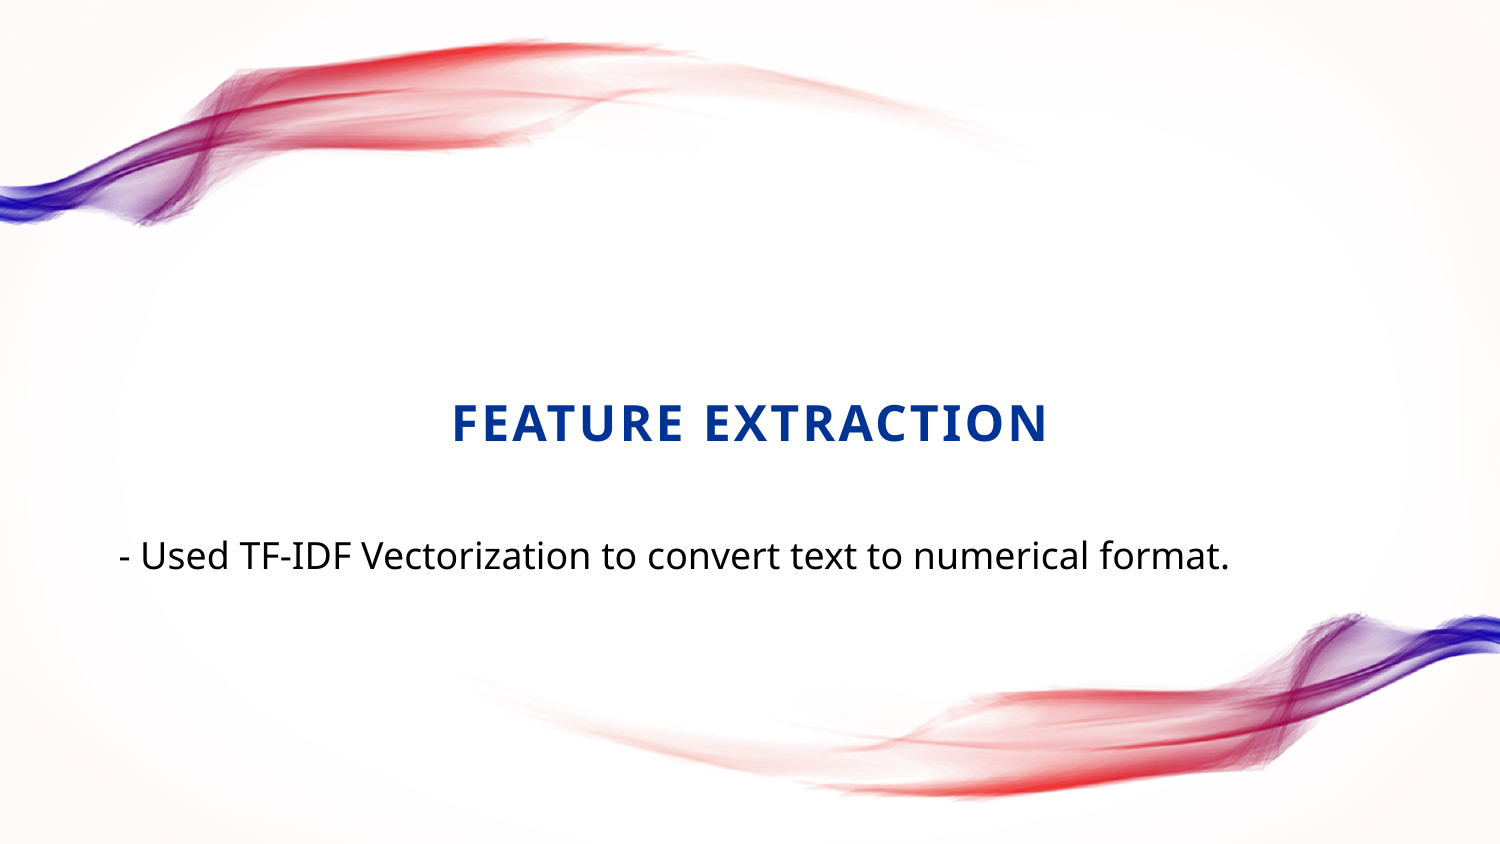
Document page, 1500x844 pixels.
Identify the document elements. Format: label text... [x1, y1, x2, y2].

picture [0, 0, 1500, 844]
title Feature Extraction [148, 364, 1352, 480]
text_box - Used TF-IDF Vectorization to convert text to numerical format. [103, 479, 1247, 585]
